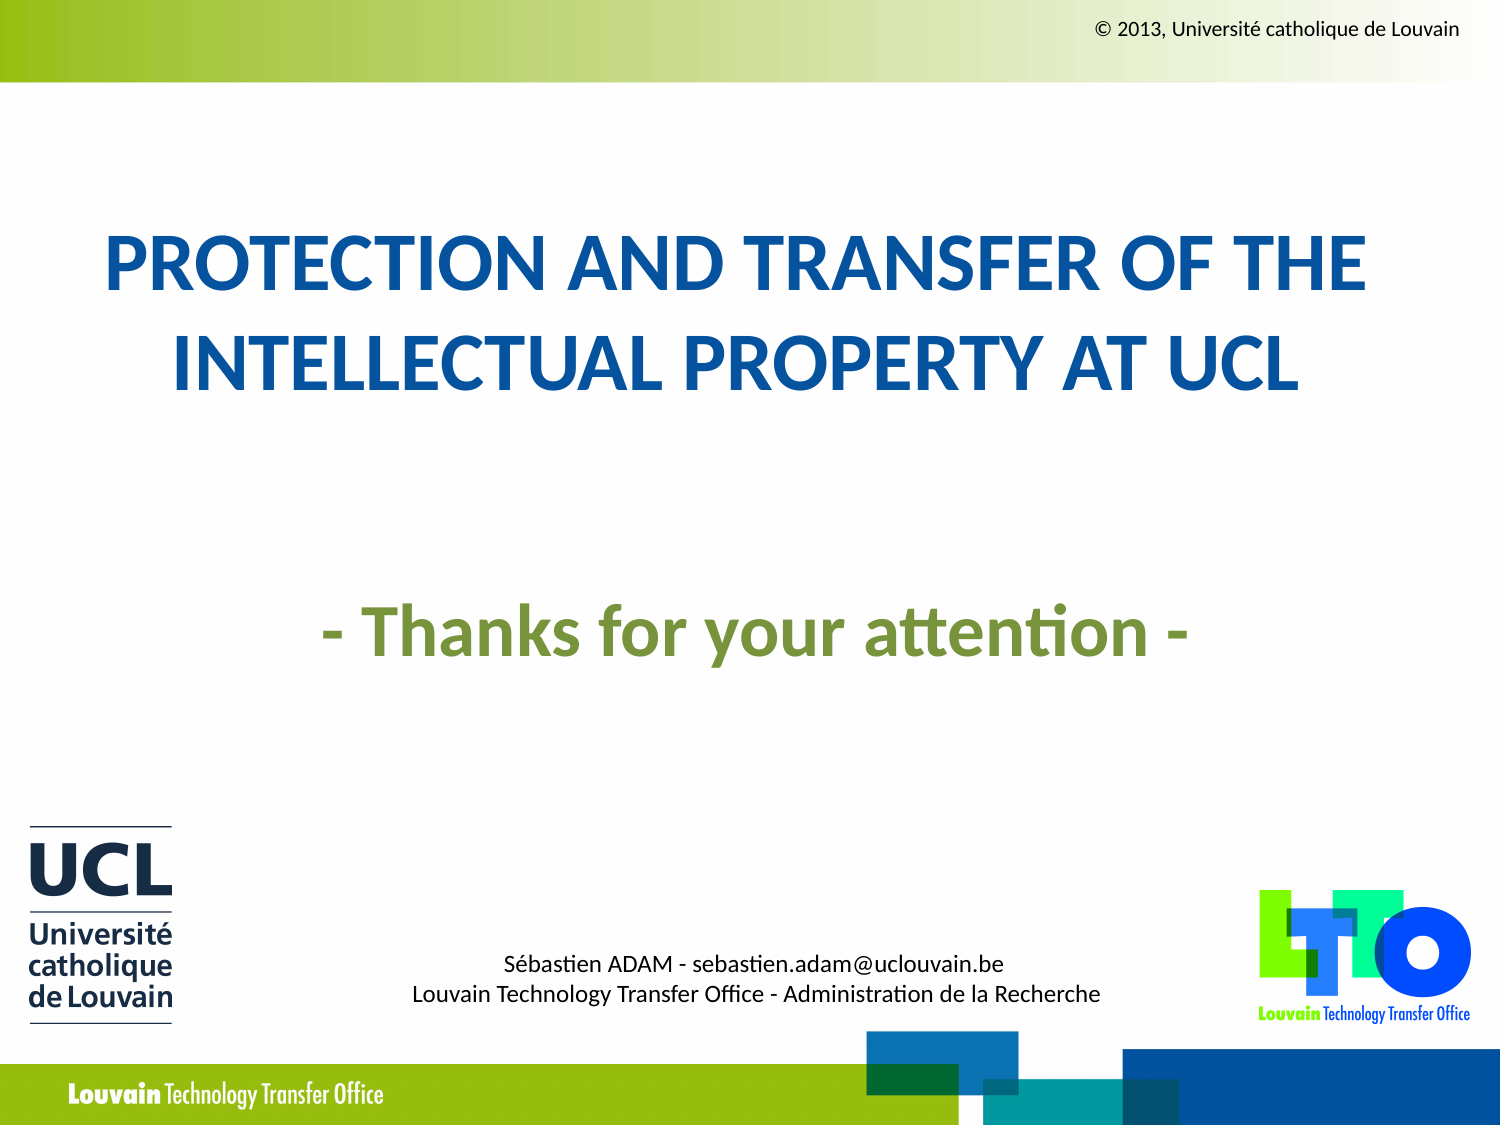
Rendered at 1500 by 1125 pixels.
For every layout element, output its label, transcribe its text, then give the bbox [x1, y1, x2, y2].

picture [0, 0, 1500, 1125]
text_box - Thanks for your attention - [306, 574, 1206, 679]
text_box Sébastien ADAM - sebastien.adam@uclouvain.be Louvain Technology Transfer Office - Administration de la Recherche [397, 940, 1118, 1016]
text_box © 2013, Université catholique de Louvain [1079, 7, 1476, 49]
text_box PROTECTION AND TRANSFER OF THE INTELLECTUAL PROPERTY AT UCL [61, 184, 1412, 430]
